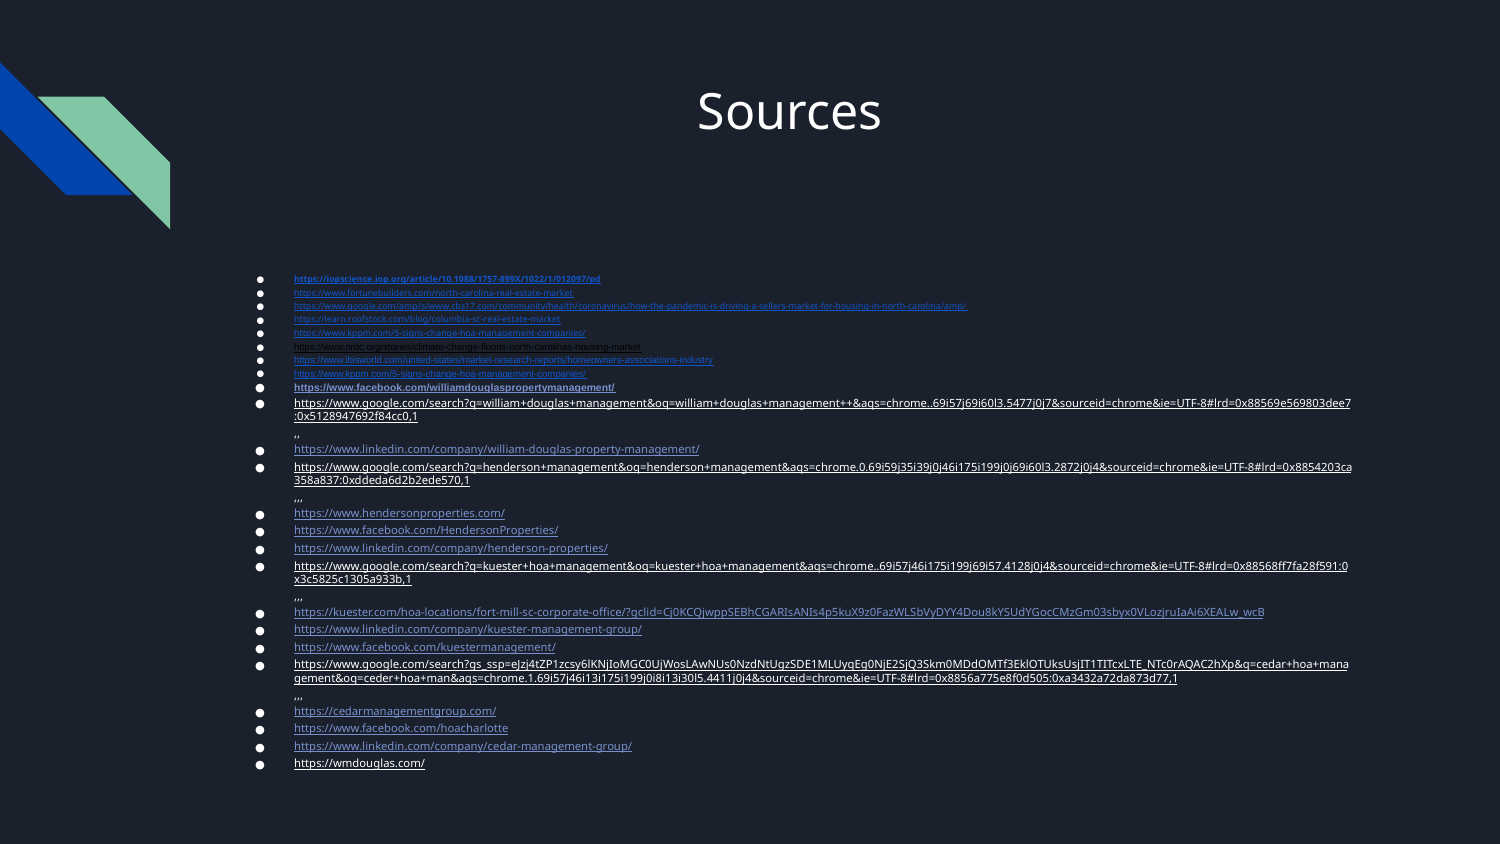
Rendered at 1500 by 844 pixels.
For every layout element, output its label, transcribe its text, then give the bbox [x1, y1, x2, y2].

list https://iopscience.iop.org/article/10.1088/1757-899X/1022/1/012097/pd https://www.fortunebuilders.com/north-carolina-real-estate-market https://www.google.com/amp/s/www.cbs17.com/community/health/coronavirus/how-the-pandemic-is-driving-a-sellers-market-for-housing-in-north-carolina/amp/ https://learn.roofstock.com/blog/columbia-sc-real-estate-market https://www.kppm.com/5-signs-change-hoa-management-companies/ https://www.nrdc.org/stories/climate-change-floods-north-carolinas-housing-market’ https://www.ibisworld.com/united-states/market-research-reports/homeowners-associations-industry https://www.kppm.com/5-signs-change-hoa-management-companies/ https://www.facebook.com/williamdouglaspropertymanagement/ https://www.google.com/search?q=william+douglas+management&oq=william+douglas+management++&aqs=chrome..69i57j69i60l3.5477j0j7&sourceid=chrome&ie=UTF-8#lrd=0x88569e569803dee7:0x5128947692f84cc0,1,, https://www.linkedin.com/company/william-douglas-property-management/ https://www.google.com/search?q=henderson+management&oq=henderson+management&aqs=chrome.0.69i59j35i39j0j46i175i199j0j69i60l3.2872j0j4&sourceid=chrome&ie=UTF-8#lrd=0x8854203ca358a837:0xddeda6d2b2ede570,1,,, https://www.hendersonproperties.com/ https://www.facebook.com/HendersonProperties/ https://www.linkedin.com/company/henderson-properties/ https://www.google.com/search?q=kuester+hoa+management&oq=kuester+hoa+management&aqs=chrome..69i57j46i175i199j69i57.4128j0j4&sourceid=chrome&ie=UTF-8#lrd=0x88568ff7fa28f591:0x3c5825c1305a933b,1,,, https://kuester.com/hoa-locations/fort-mill-sc-corporate-office/?gclid=Cj0KCQjwppSEBhCGARIsANIs4p5kuX9z0FazWLSbVyDYY4Dou8kYSUdYGocCMzGm03sbyx0VLozjruIaAi6XEALw_wcB https://www.linkedin.com/company/kuester-management-group/ https://www.facebook.com/kuestermanagement/ https://www.google.com/search?gs_ssp=eJzj4tZP1zcsy6lKNjIoMGC0UjWosLAwNUs0NzdNtUgzSDE1MLUyqEg0NjE2SjQ3Skm0MDdOMTf3EklOTUksUsjIT1TITcxLTE_NTc0rAQAC2hXp&q=cedar+hoa+management&oq=ceder+hoa+man&aqs=chrome.1.69i57j46i13i175i199j0i8i13i30l5.4411j0j4&sourceid=chrome&ie=UTF-8#lrd=0x8856a775e8f0d505:0xa3432a72da873d77,1,,, https://cedarmanagementgroup.com/ https://www.facebook.com/hoacharlotte https://www.linkedin.com/company/cedar-management-group/ https://wmdouglas.com/ [212, 257, 1368, 735]
title Sources [212, 64, 1368, 215]
